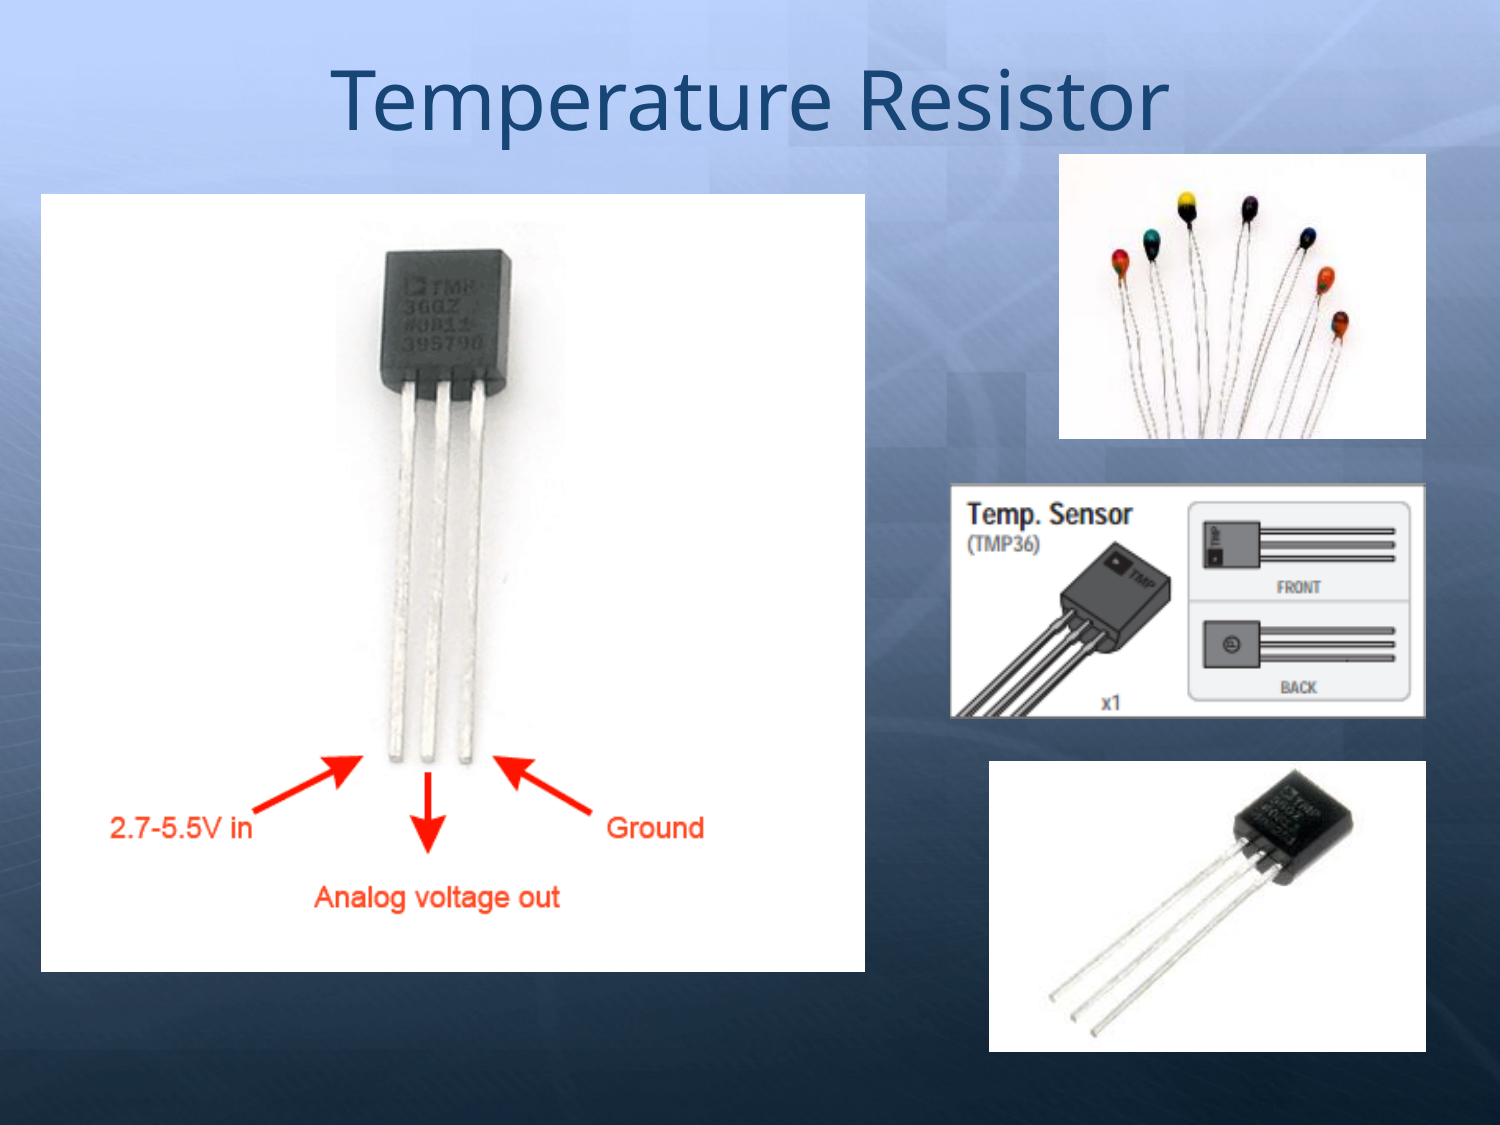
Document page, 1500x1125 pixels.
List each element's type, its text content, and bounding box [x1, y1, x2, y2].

picture [1058, 153, 1426, 439]
picture [949, 482, 1426, 720]
picture [40, 193, 866, 973]
title Temperature Resistor [41, 22, 1462, 155]
picture [989, 760, 1426, 1053]
